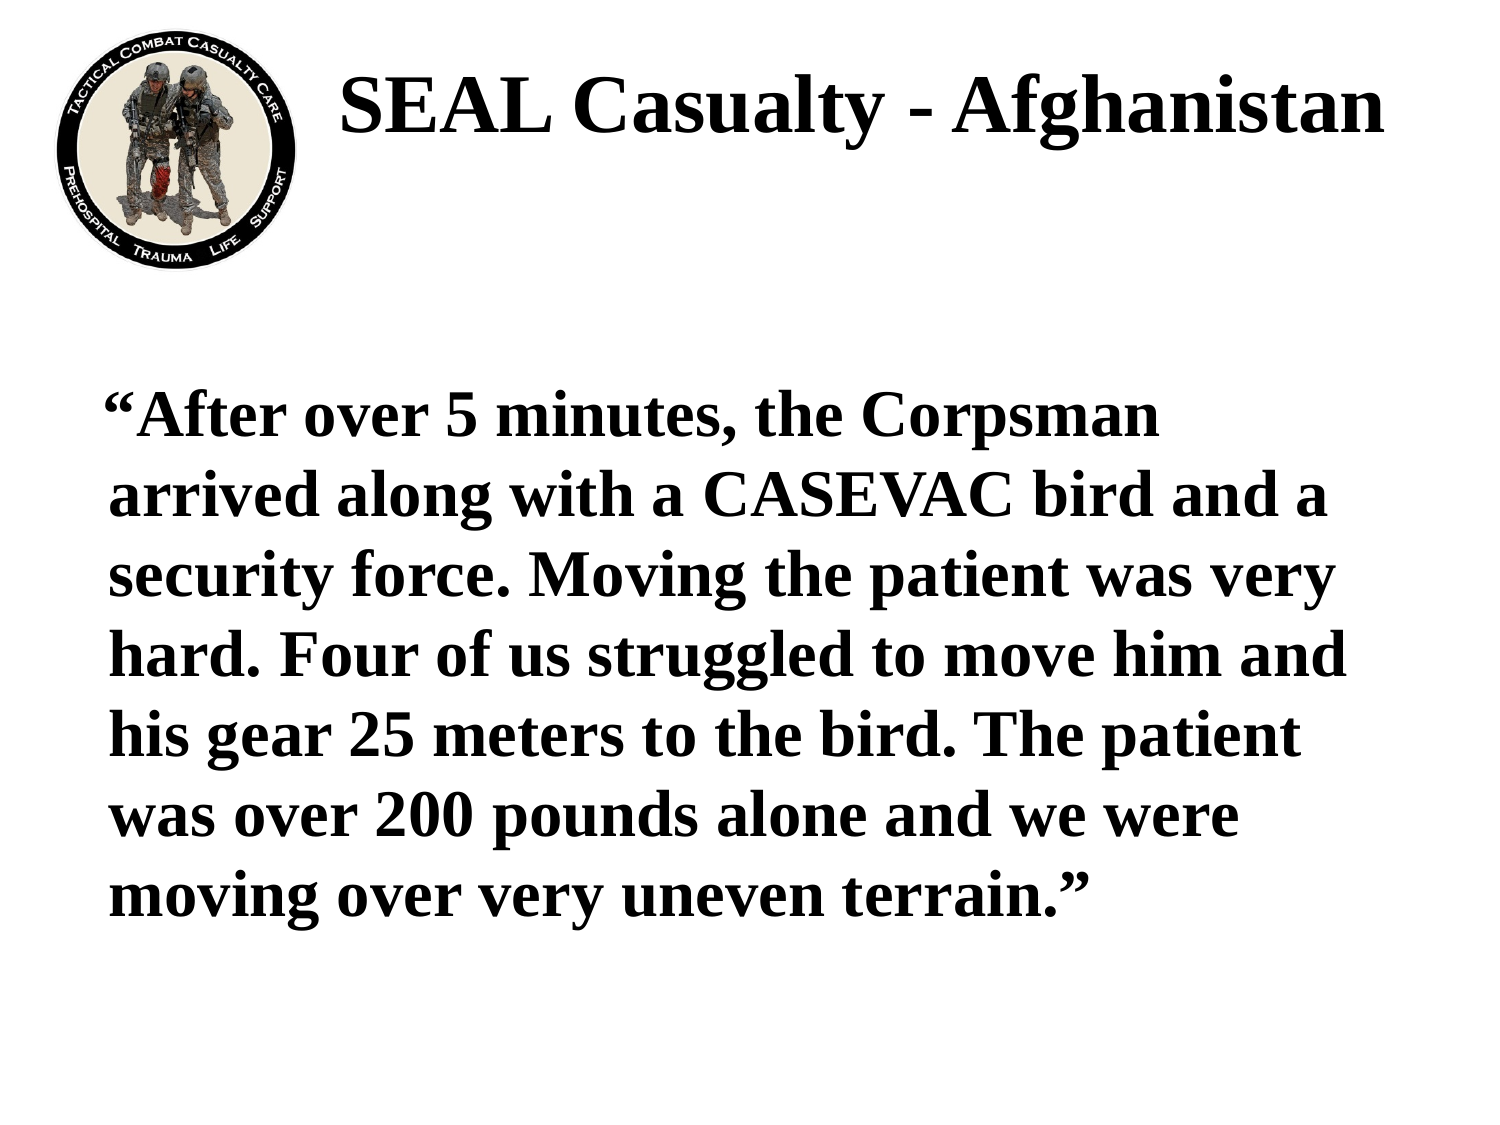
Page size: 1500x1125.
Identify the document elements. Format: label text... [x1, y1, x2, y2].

list “After over 5 minutes, the Corpsman arrived along with a CASEVAC bird and a security force. Moving the patient was very hard. Four of us struggled to move him and his gear 25 meters to the bird. The patient was over 200 pounds alone and we were moving over very uneven terrain.” [37, 362, 1388, 1013]
title SEAL Casualty - Afghanistan [243, 5, 1482, 194]
picture [50, 24, 300, 275]
